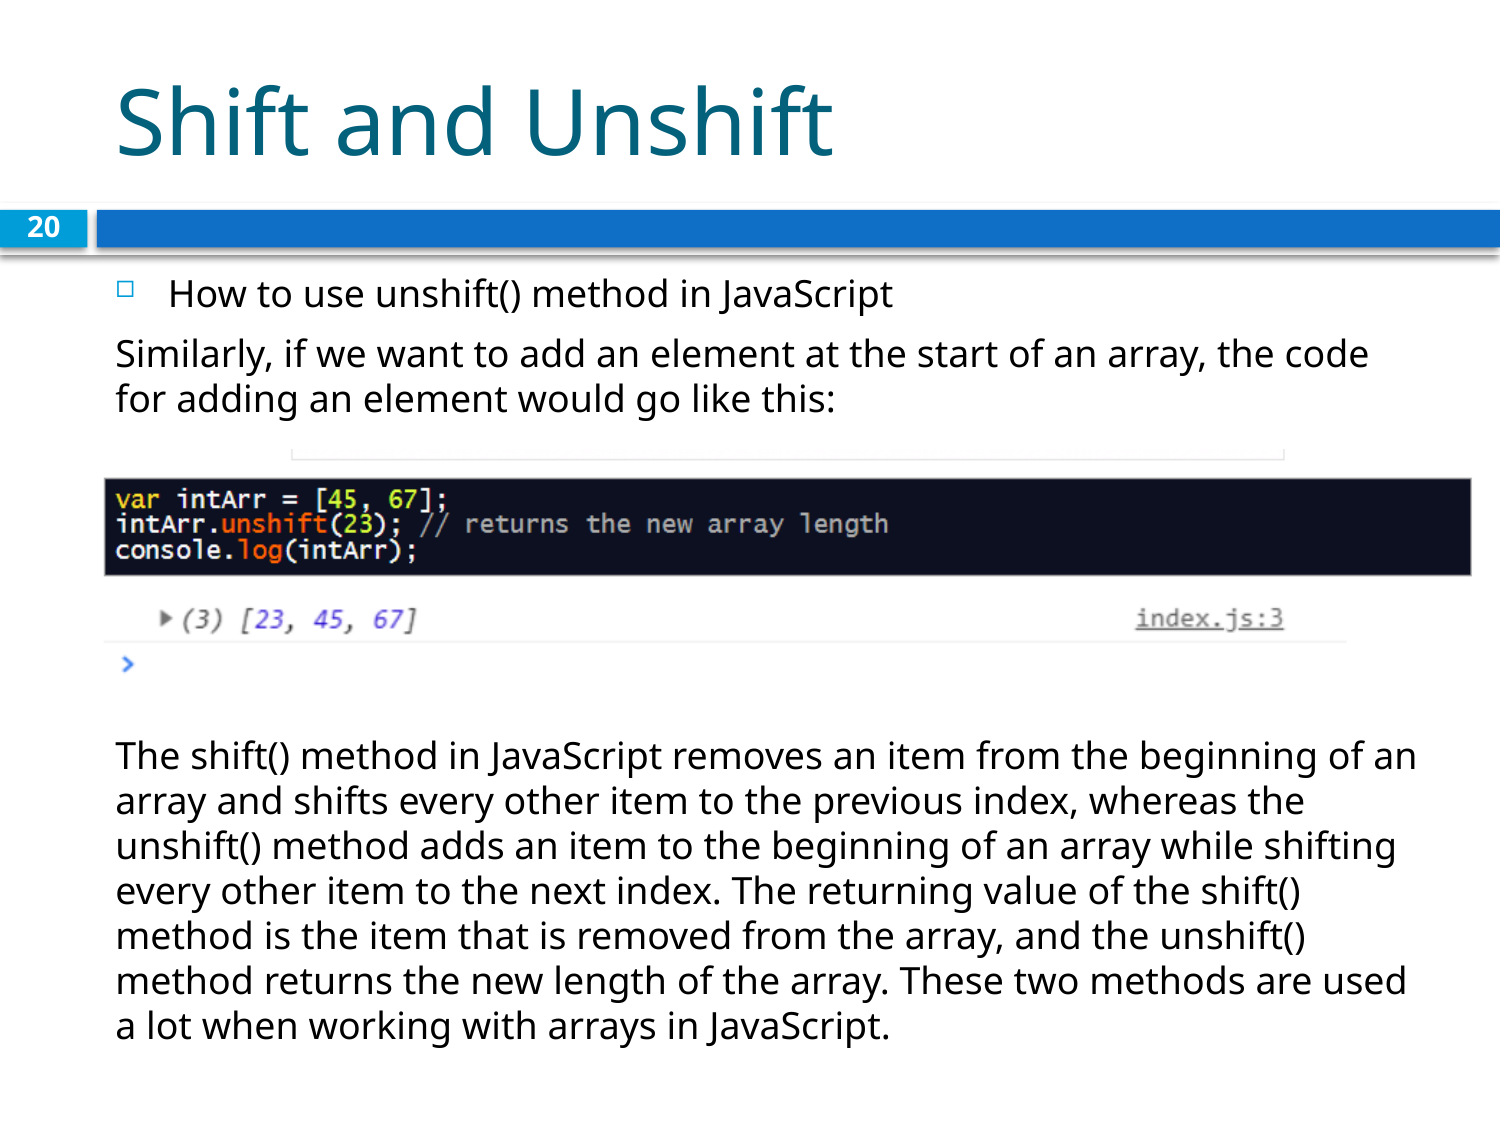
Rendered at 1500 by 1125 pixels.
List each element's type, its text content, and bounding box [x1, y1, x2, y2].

picture [84, 449, 1485, 704]
list How to use unshift() method in JavaScript Similarly, if we want to add an element at the start of an array, the code for adding an element would go like this: The shift() method in JavaScript removes an item from the beginning of an array and shifts every other item to the previous index, whereas the unshift() method adds an item to the beginning of an array while shifting every other item to the next index. The returning value of the shift() method is the item that is removed from the array, and the unshift() method returns the new length of the array. These two methods are used a lot when working with arrays in JavaScript. [100, 262, 1439, 448]
slide_number 20 [0, 208, 88, 249]
title Shift and Unshift [100, 37, 1439, 201]
list How to use unshift() method in JavaScript Similarly, if we want to add an element at the start of an array, the code for adding an element would go like this: The shift() method in JavaScript removes an item from the beginning of an array and shifts every other item to the previous index, whereas the unshift() method adds an item to the beginning of an array while shifting every other item to the next index. The returning value of the shift() method is the item that is removed from the array, and the unshift() method returns the new length of the array. These two methods are used a lot when working with arrays in JavaScript. [100, 714, 1439, 1001]
